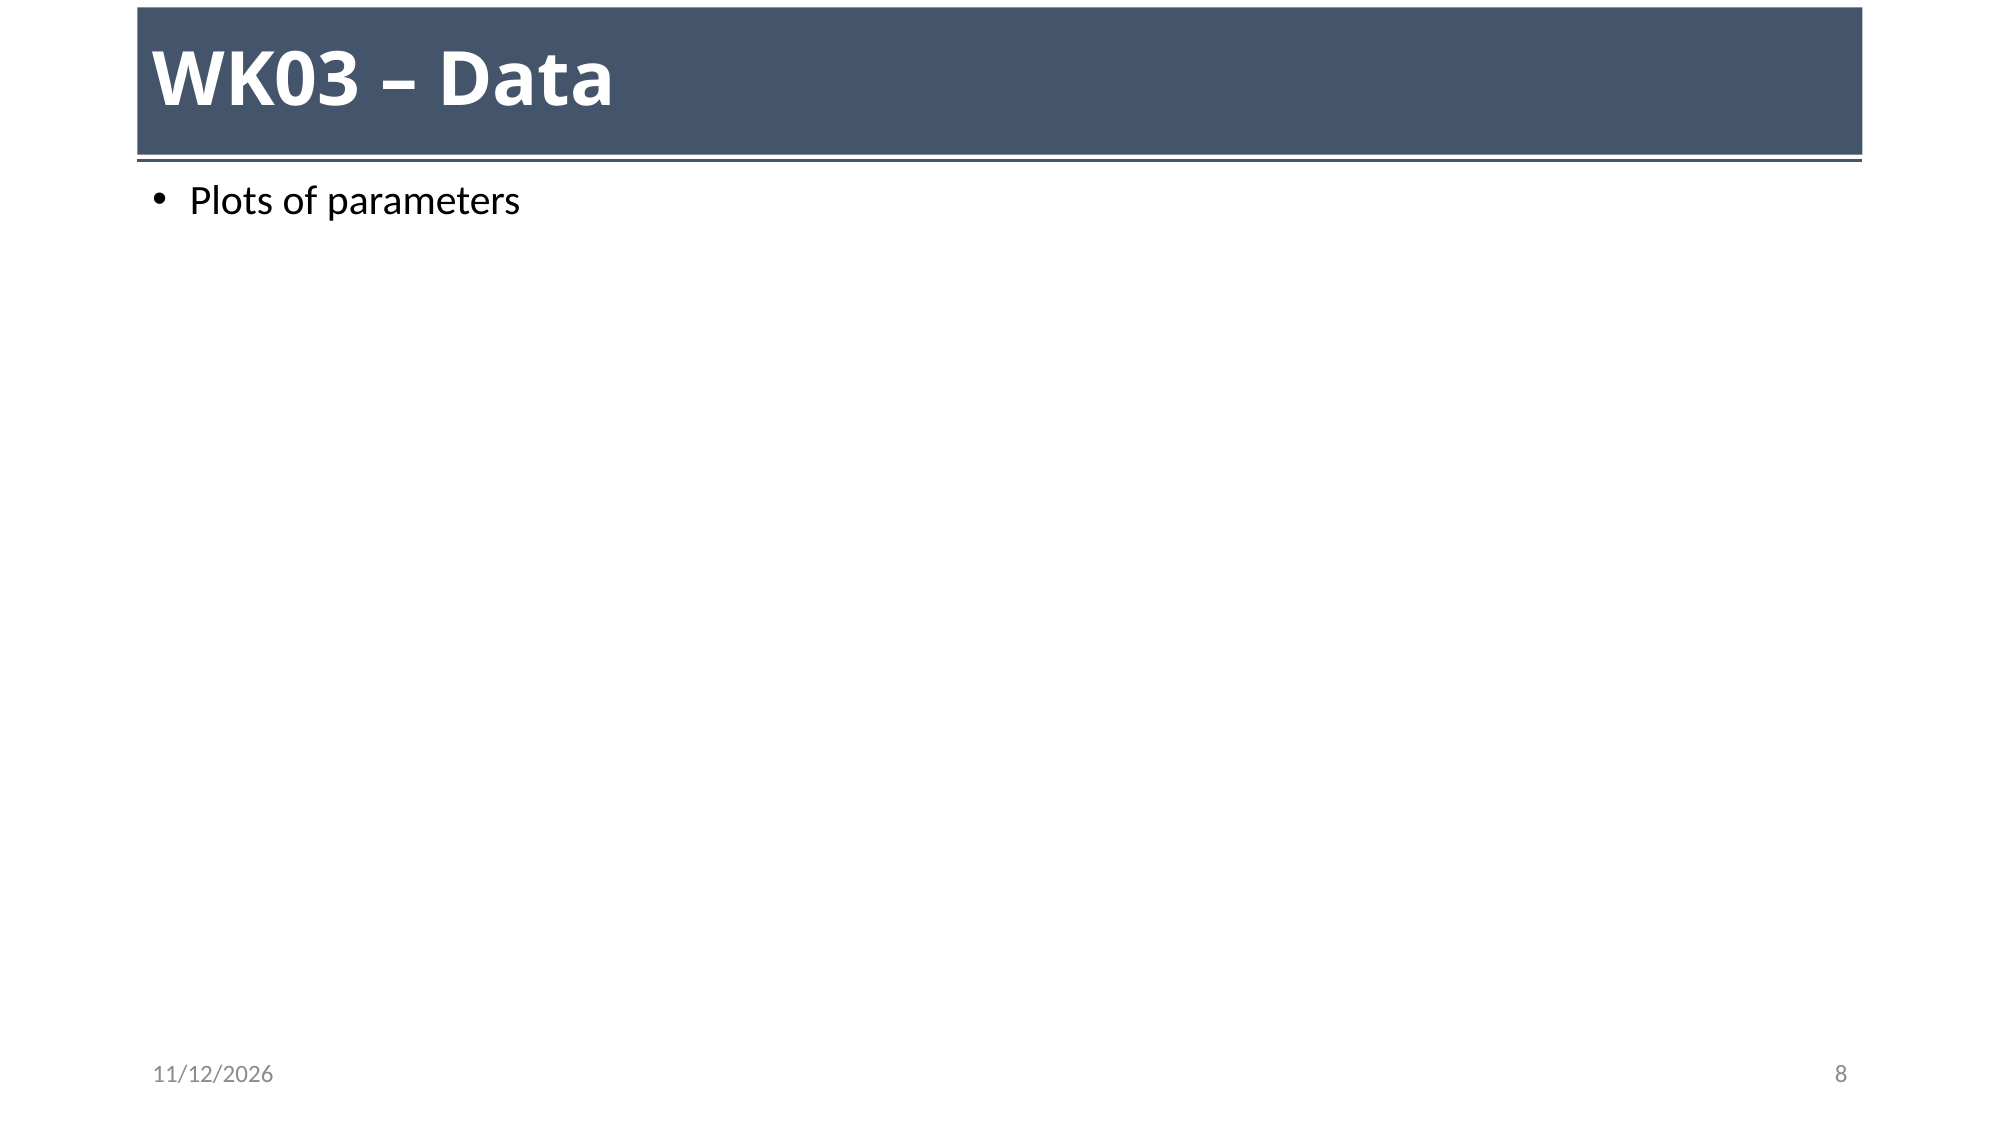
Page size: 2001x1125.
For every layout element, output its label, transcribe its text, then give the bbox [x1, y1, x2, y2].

title WK03 – Data [137, 7, 1863, 155]
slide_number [137, 1042, 588, 1103]
list Plots of parameters [137, 170, 1863, 1014]
slide_number 8 [1412, 1042, 1863, 1103]
